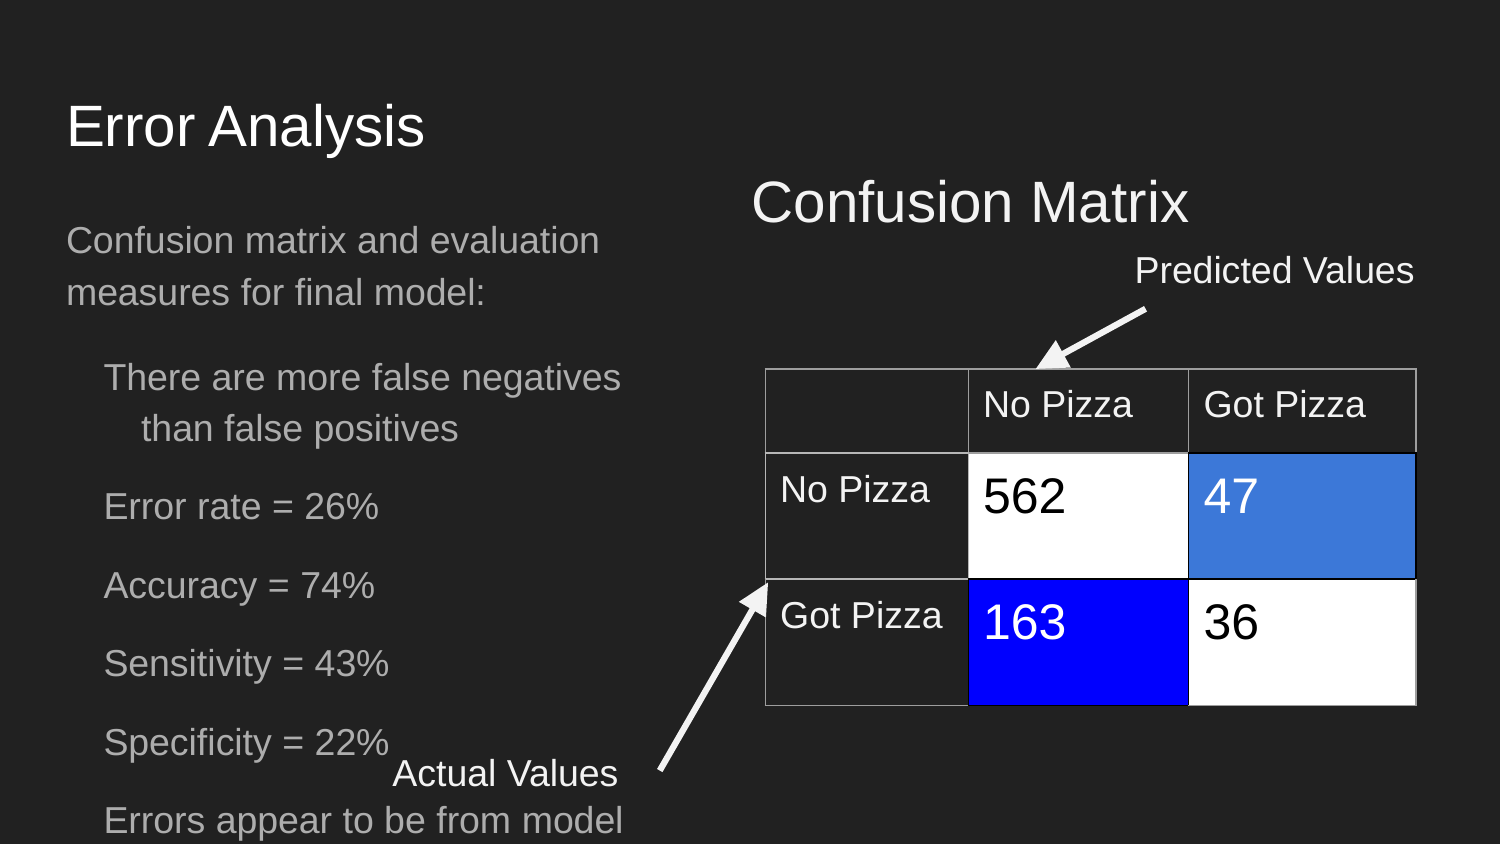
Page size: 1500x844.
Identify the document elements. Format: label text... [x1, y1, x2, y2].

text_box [659, 582, 769, 771]
table_header Got Pizza [1189, 370, 1415, 452]
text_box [1035, 308, 1146, 370]
table_cell No Pizza [766, 454, 968, 578]
text_box Predicted Values [1109, 231, 1488, 305]
text_box Confusion Matrix [700, 148, 1241, 256]
table_cell Got Pizza [767, 580, 968, 705]
table_cell 163 [969, 580, 1188, 705]
table_cell 562 [969, 454, 1188, 578]
table_header No Pizza [969, 370, 1188, 452]
title Error Analysis [51, 72, 1449, 167]
table_cell 47 [1189, 454, 1415, 578]
table_header [766, 370, 968, 452]
table_cell 36 [1189, 580, 1415, 705]
list Confusion matrix and evaluation measures for final model: There are more false negatives than false positives Error rate = 26% Accuracy = 74% Sensitivity = 43% Specificity = 22% Errors appear to be from model overfitting [51, 193, 660, 808]
text_box Actual Values [377, 733, 660, 808]
